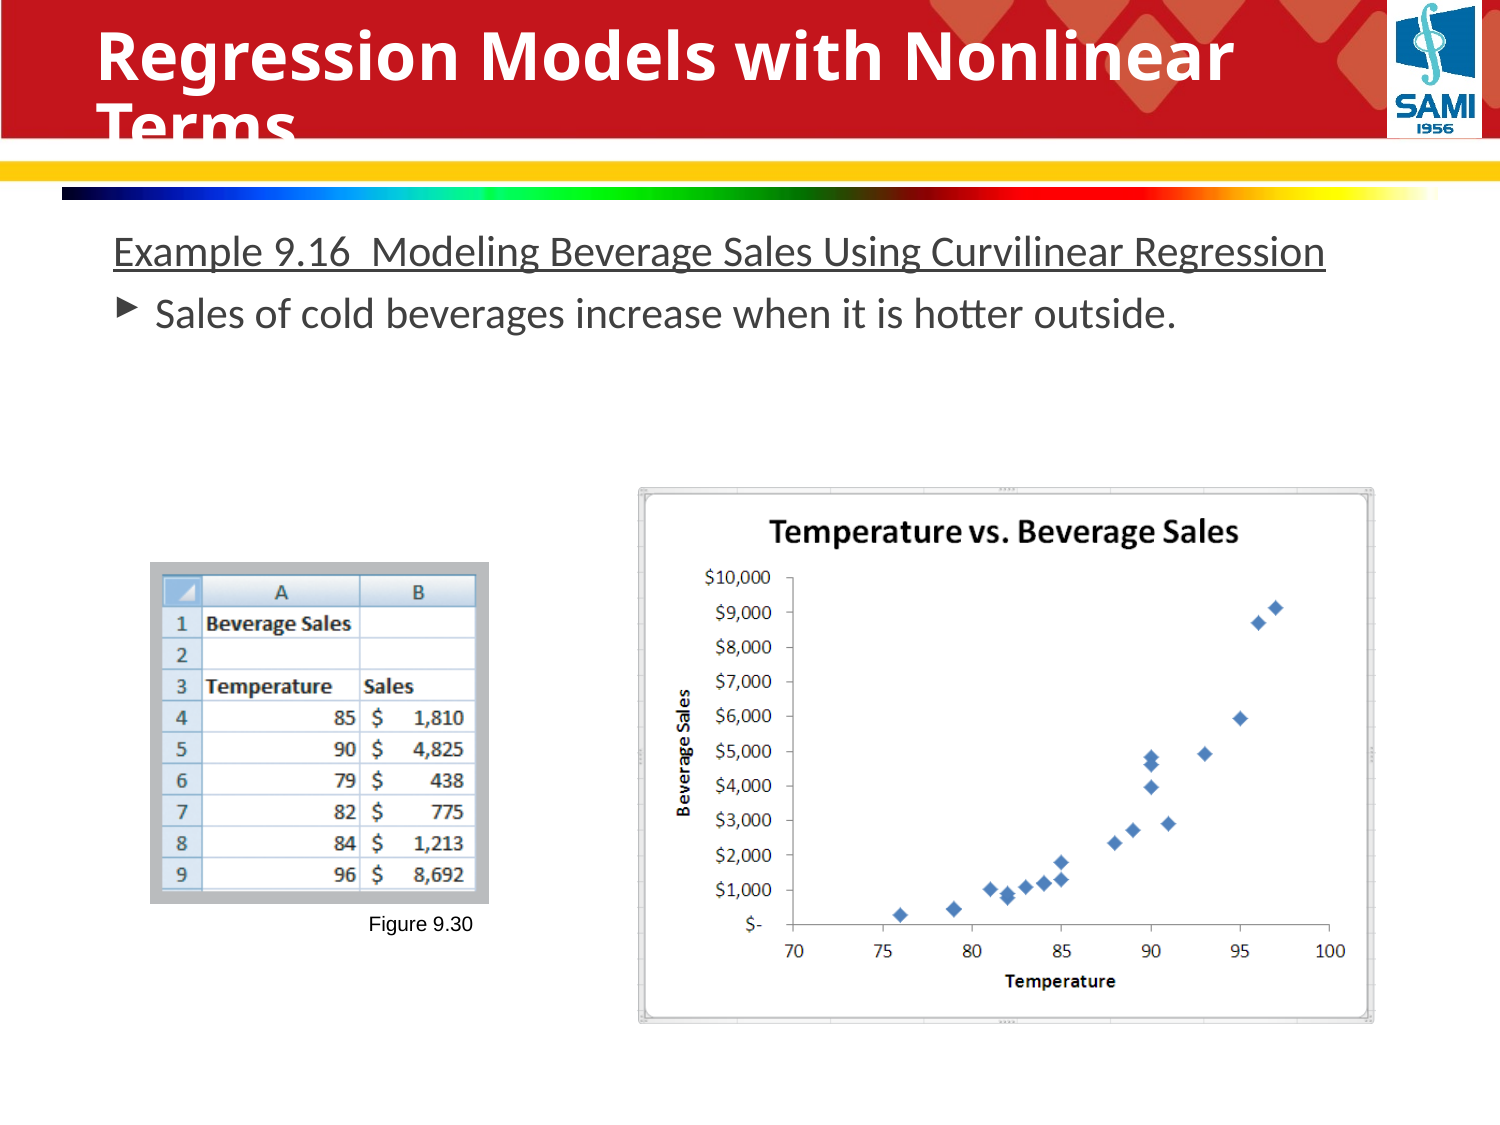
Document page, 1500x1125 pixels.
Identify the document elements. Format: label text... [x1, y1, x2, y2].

list Example 9.16 Modeling Beverage Sales Using Curvilinear Regression Sales of cold beverages increase when it is hotter outside. [80, 220, 1397, 1025]
text_box Figure 9.30 [353, 904, 489, 943]
picture [0, 0, 1500, 1125]
title Regression Models with Nonlinear Terms [80, 0, 1397, 204]
